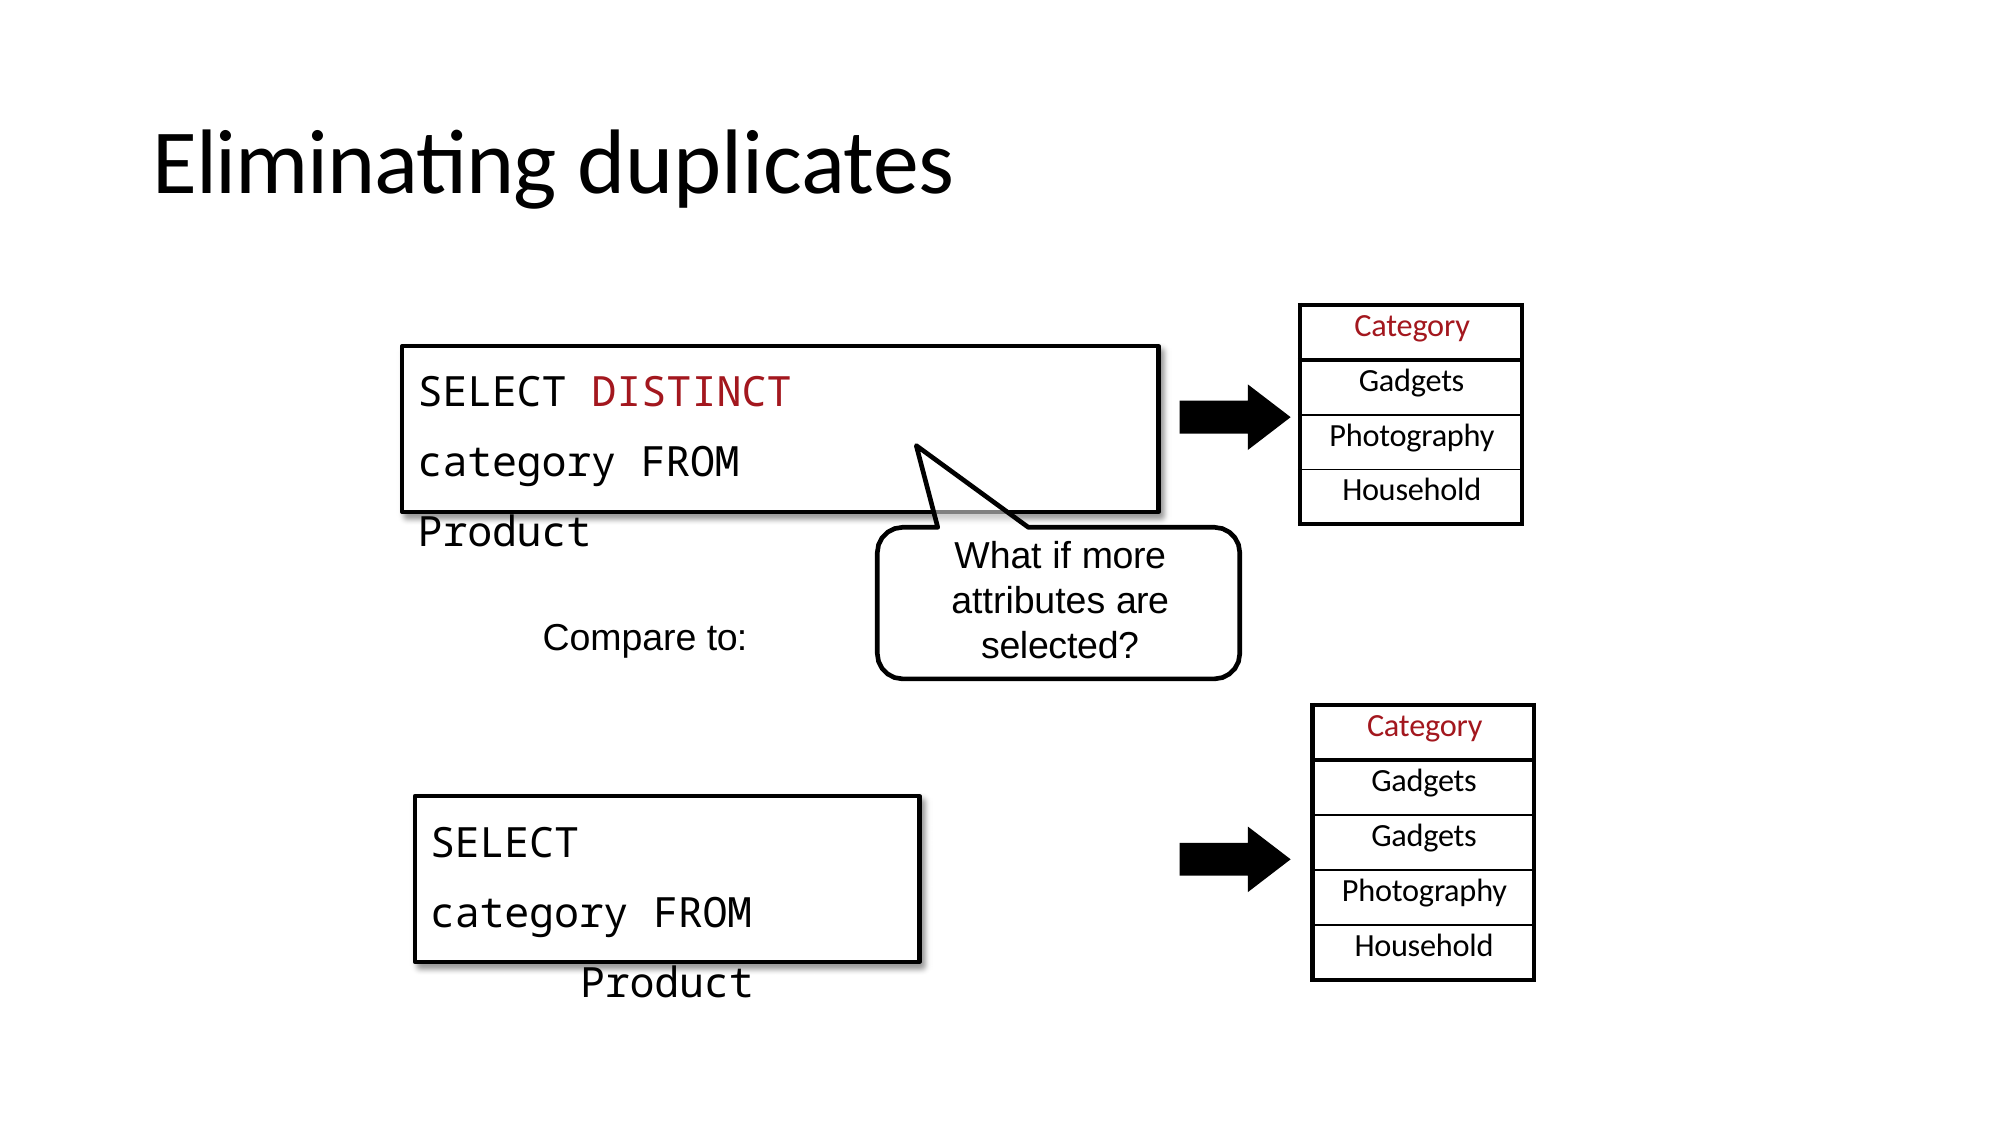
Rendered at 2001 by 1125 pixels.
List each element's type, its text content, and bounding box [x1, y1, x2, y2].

table_cell Gadgets [1315, 762, 1532, 814]
title Eliminating duplicates [150, 99, 1424, 291]
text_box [874, 442, 1243, 682]
text_box [1179, 384, 1291, 451]
table_cell Gadgets [1315, 816, 1532, 869]
text_box [1179, 826, 1291, 893]
text_box Compare to: [540, 610, 751, 658]
table_cell Household [1302, 470, 1520, 522]
table_cell Gadgets [1302, 362, 1520, 414]
text_box SELECT DISTINCT category FROM Product [415, 536, 869, 556]
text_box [385, 341, 1172, 528]
table_header Category [1315, 707, 1532, 758]
table_cell Photography [1302, 416, 1520, 469]
text_box SELECT category FROM Product [430, 986, 767, 1006]
table_cell Photography [1315, 871, 1532, 924]
table_header Category [1302, 307, 1520, 358]
table_cell Household [1315, 926, 1532, 978]
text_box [398, 791, 933, 978]
